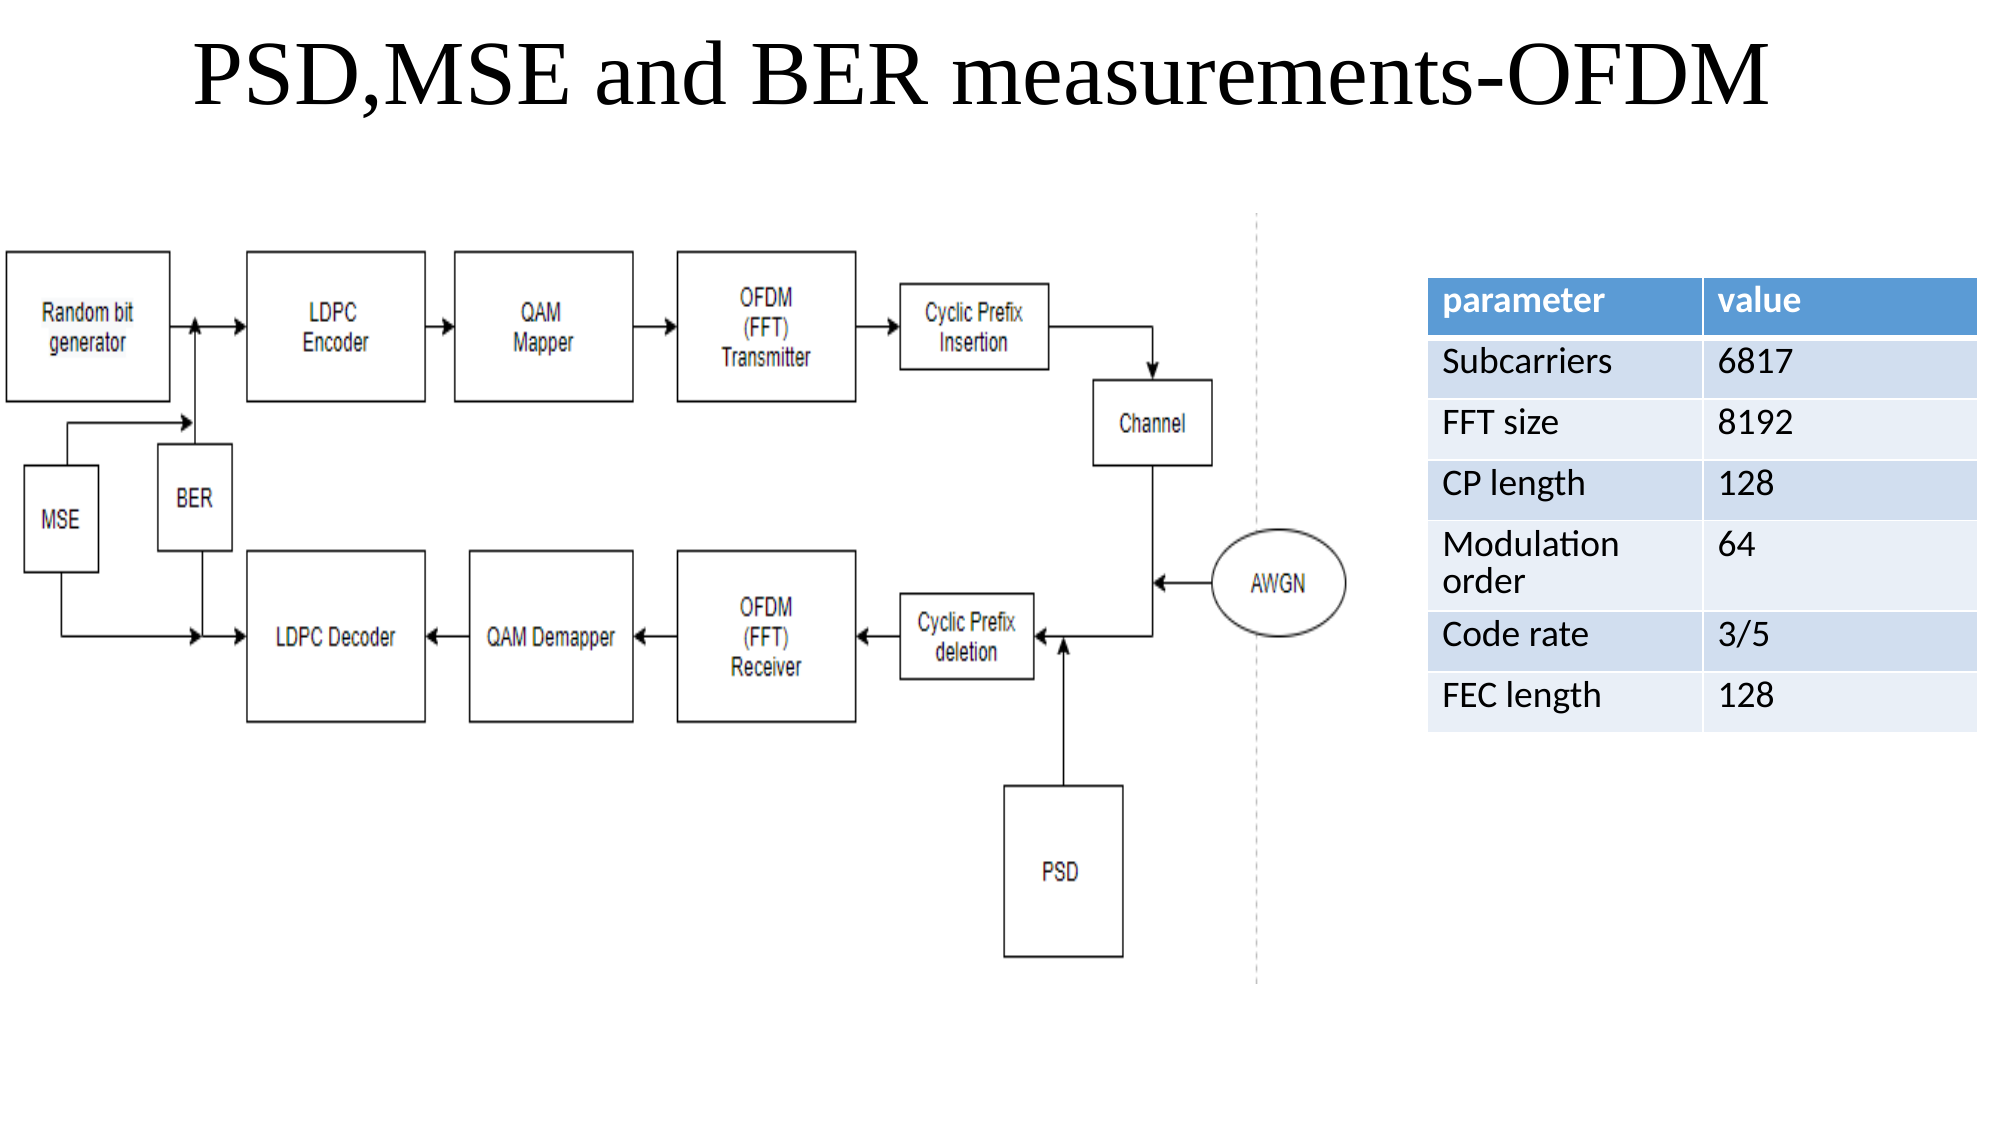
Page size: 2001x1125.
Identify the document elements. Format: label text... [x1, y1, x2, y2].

table_cell 64 [1704, 521, 1977, 610]
table_cell 8192 [1704, 400, 1977, 459]
table_cell 128 [1704, 673, 1977, 732]
table_cell 6817 [1704, 341, 1977, 398]
table_cell Subcarriers [1428, 341, 1702, 398]
table_cell Modulation order [1428, 521, 1702, 610]
title PSD,MSE and BER measurements-OFDM [120, 0, 1846, 150]
table_cell FFT size [1428, 400, 1702, 459]
table_cell FEC length [1428, 673, 1702, 732]
table_header parameter [1428, 278, 1702, 335]
table_cell 3/5 [1704, 612, 1977, 671]
table_cell 128 [1704, 461, 1977, 520]
table_cell CP length [1428, 461, 1702, 520]
table_header value [1704, 278, 1977, 335]
table_cell Code rate [1428, 612, 1702, 671]
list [0, 213, 1358, 985]
